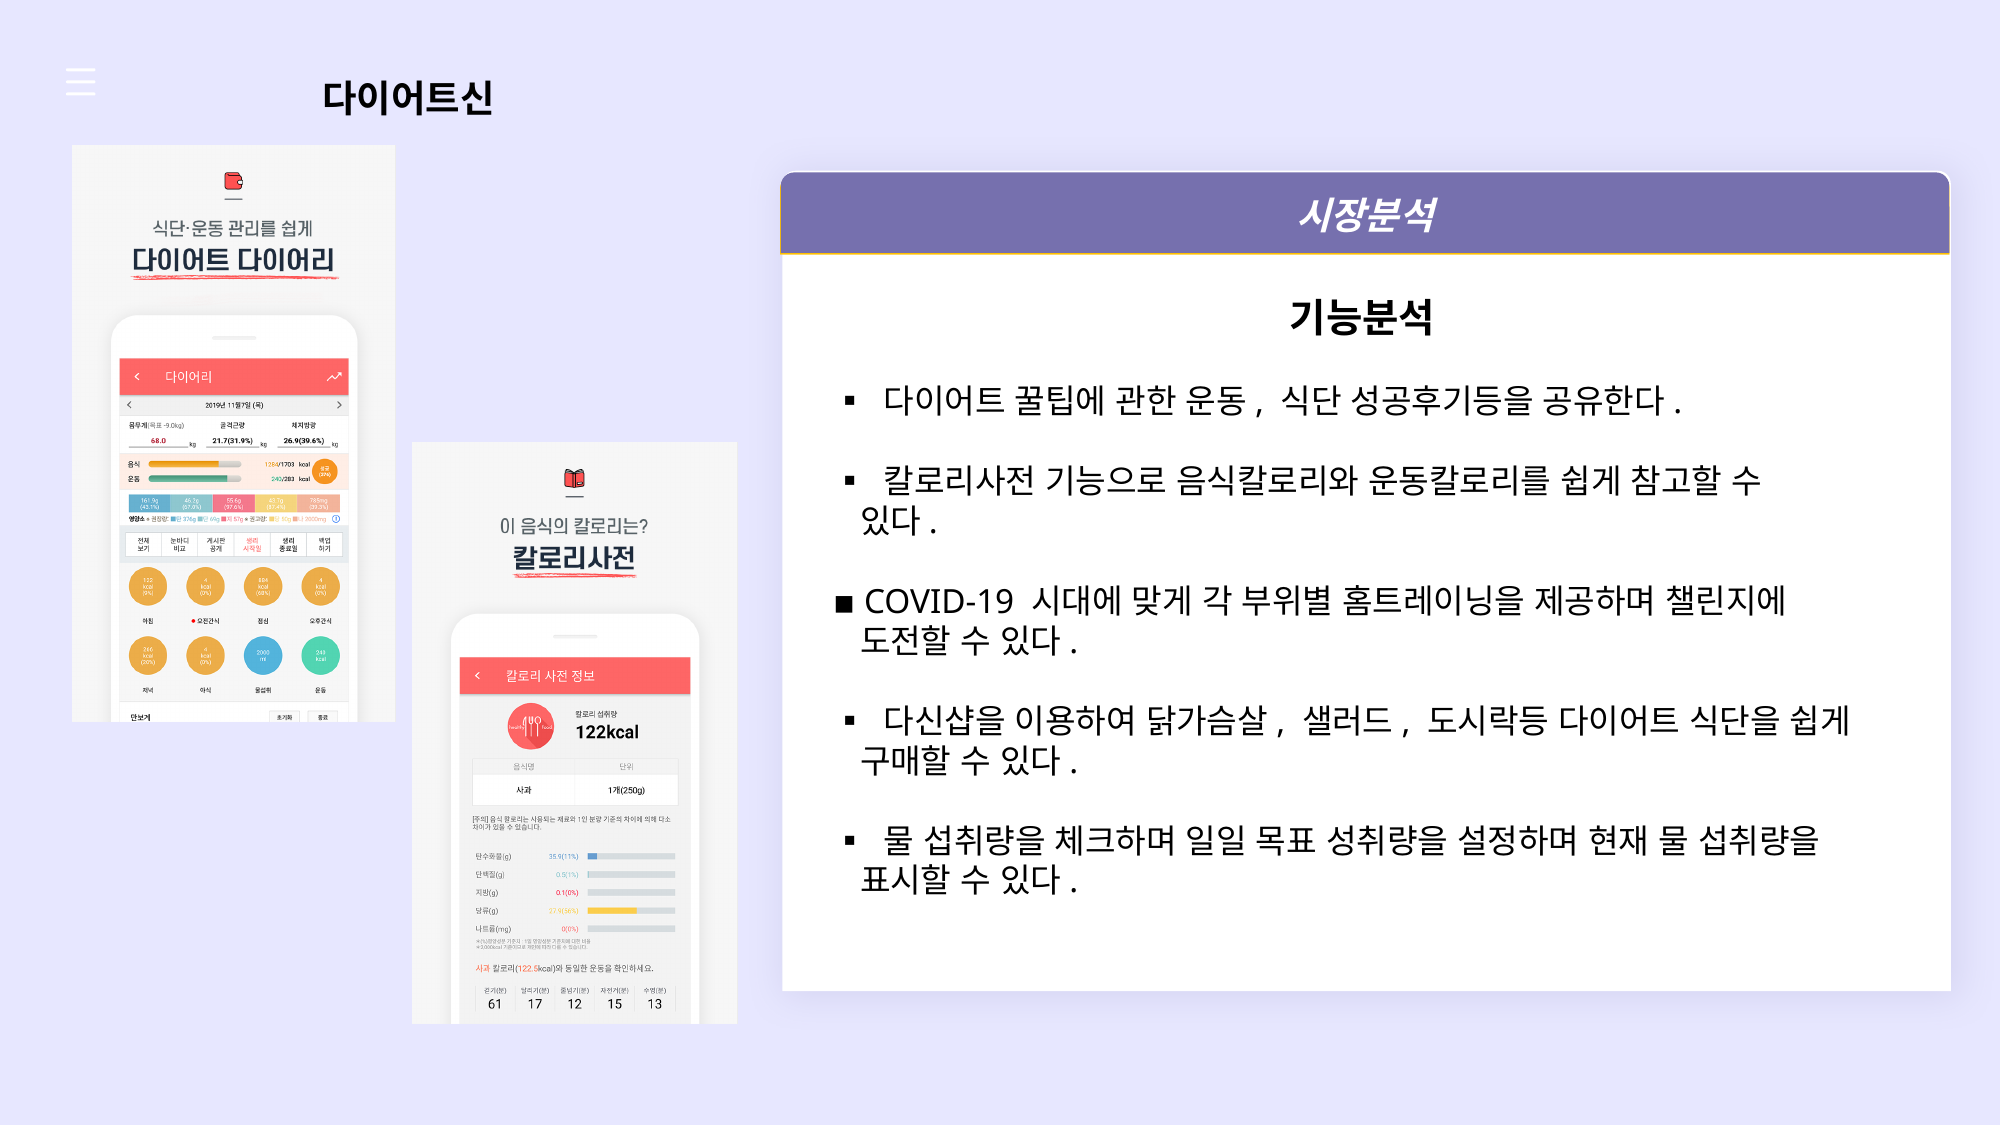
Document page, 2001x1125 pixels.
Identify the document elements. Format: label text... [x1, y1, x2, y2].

picture [72, 145, 396, 722]
text_box [839, 182, 1899, 242]
text_box 다이어트신 [254, 67, 563, 128]
text_box [64, 91, 97, 97]
text_box [781, 169, 1952, 993]
picture [412, 442, 738, 1025]
text_box 시장분석 [779, 171, 1951, 254]
text_box [64, 79, 97, 85]
text_box [849, 175, 1154, 182]
text_box 기능분석 ▪ 다이어트 꿀팁에 관한 운동, 식단 성공후기등을 공유한다. ▪ 칼로리사전 기능으로 음식칼로리와 운동칼로리를 쉽게 참고할 수 있다. ▪ COVID-19 시대에 맞게 각 부위별 홈트레이닝을 제공하며 챌린지에 도전할 수 있다. ▪ 다신샵을 이용하여 닭가슴살, 샐러드, 도시락등 다이어트 식단을 쉽게 구매할 수 있다. ▪ 물 섭취량을 체크하며 일일 목표 성취량을 설정하며 현재 물 섭취량을 표시할 수 있다. [809, 285, 1916, 947]
text_box [64, 67, 97, 73]
